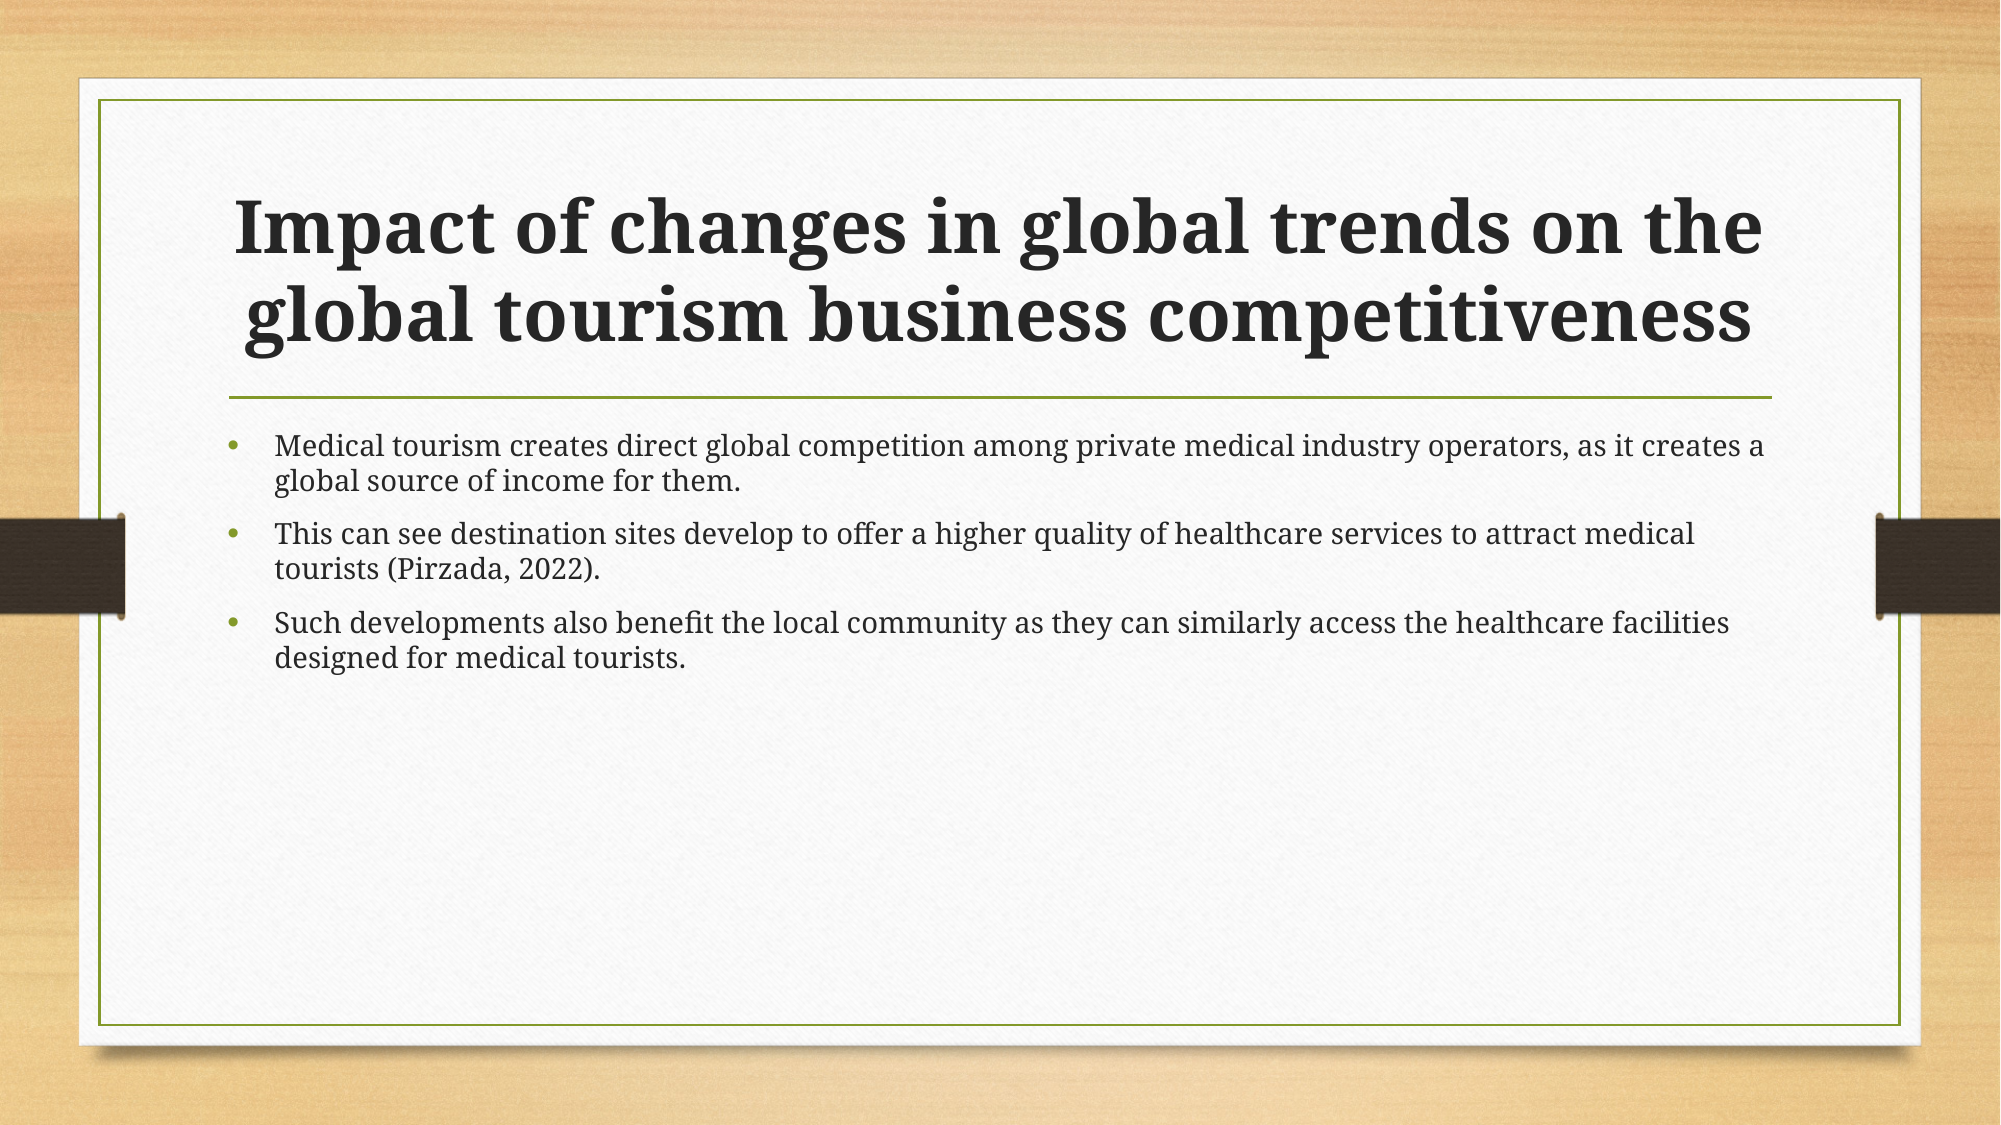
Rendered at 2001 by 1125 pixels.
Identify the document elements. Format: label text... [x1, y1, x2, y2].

picture [0, 0, 2001, 1125]
title Impact of changes in global trends on the global tourism business competitiveness [212, 161, 1788, 375]
list Medical tourism creates direct global competition among private medical industry operators, as it creates a global source of income for them. This can see destination sites develop to offer a higher quality of healthcare services to attract medical tourists (Pirzada, 2022). Such developments also benefit the local community as they can similarly access the healthcare facilities designed for medical tourists. [212, 419, 1788, 821]
